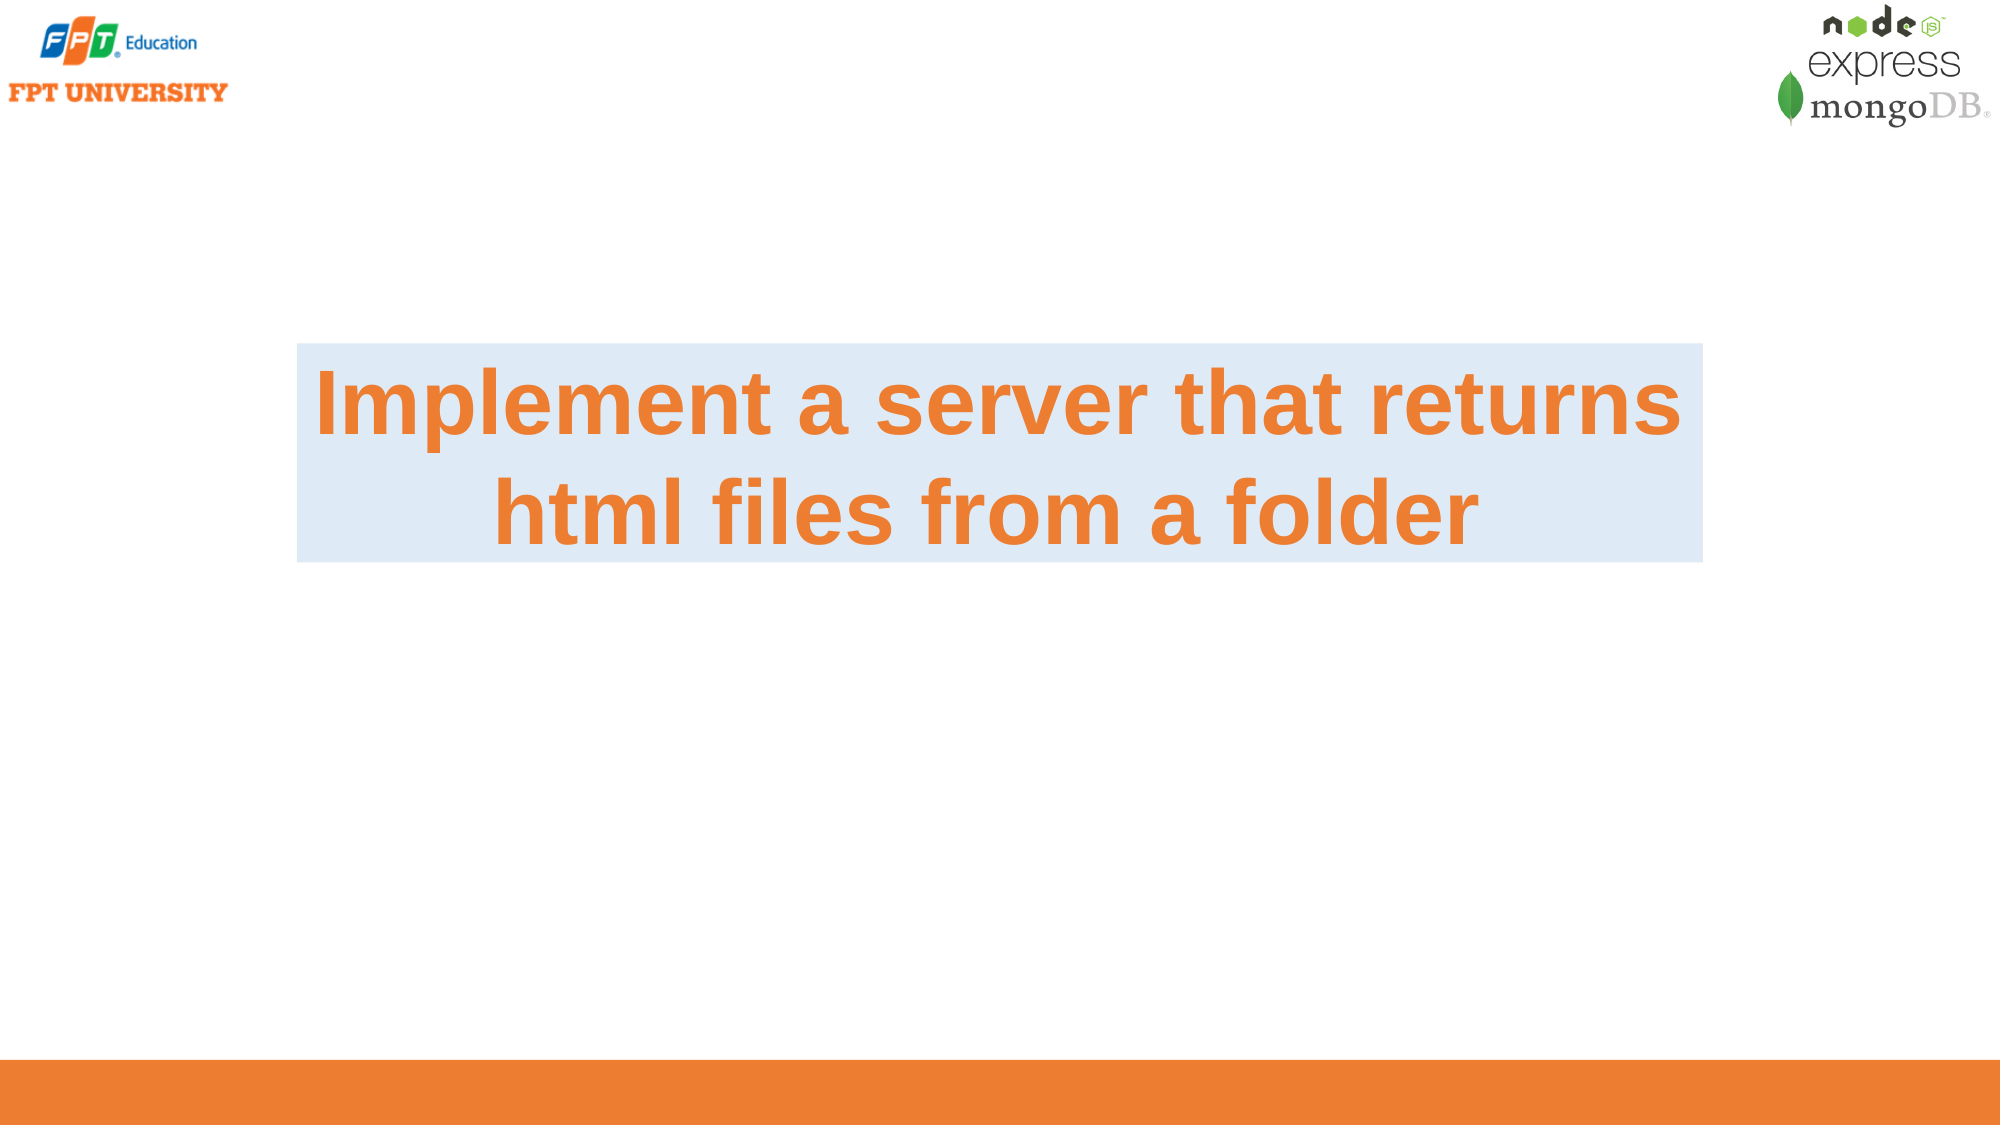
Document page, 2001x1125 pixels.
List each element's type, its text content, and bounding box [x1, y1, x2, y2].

picture [1768, 0, 2000, 130]
text_box Implement a server that returns html files from a folder [296, 343, 1703, 563]
picture [0, 0, 237, 115]
